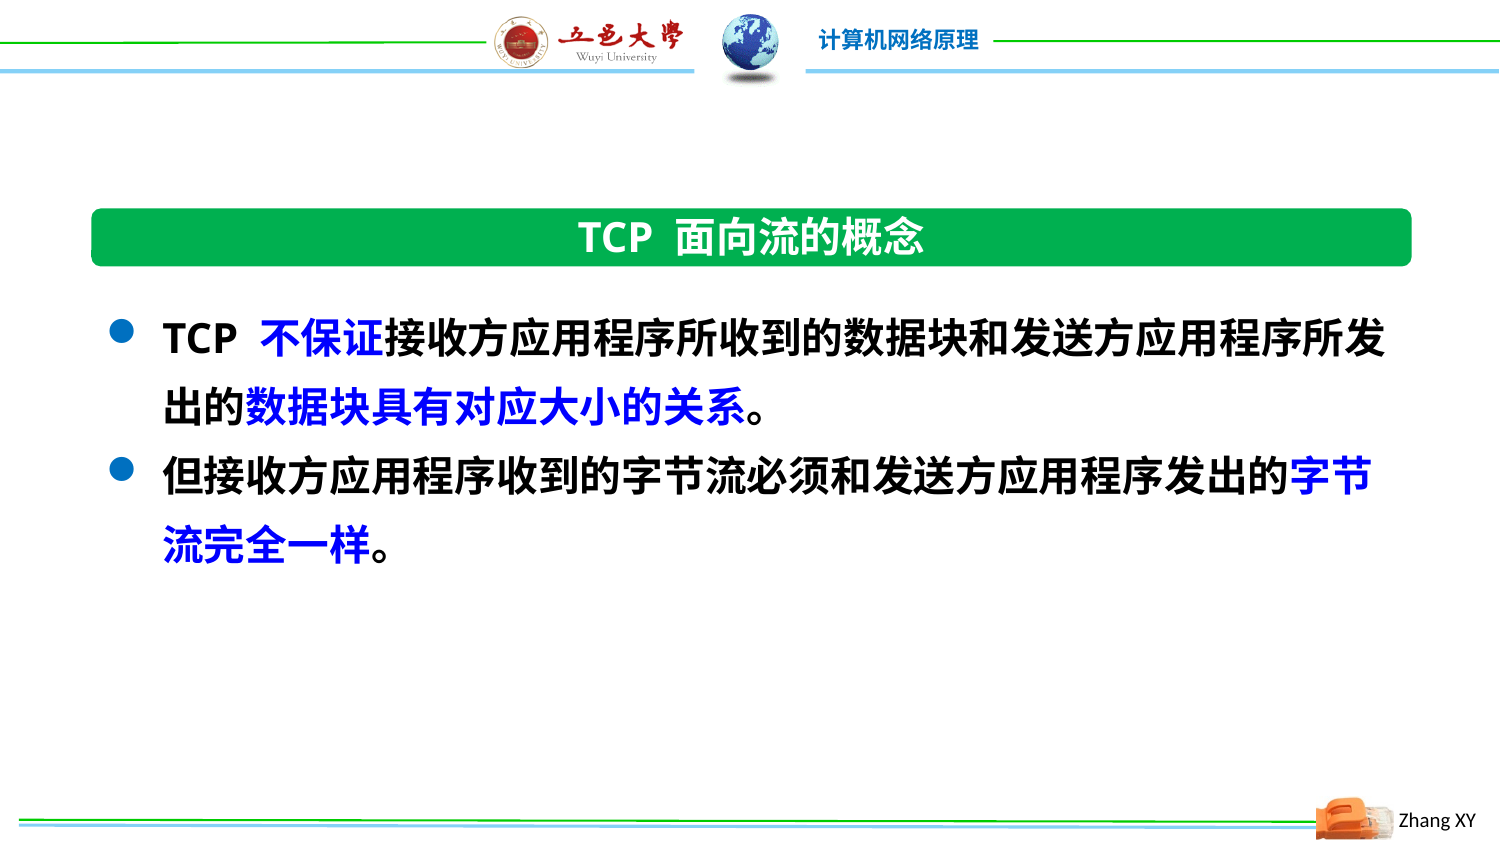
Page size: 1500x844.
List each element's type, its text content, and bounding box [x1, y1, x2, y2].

text_box [91, 208, 562, 267]
picture [720, 12, 780, 88]
text_box [940, 208, 1412, 267]
picture [494, 15, 697, 69]
text_box TCP 不保证接收方应用程序所收到的数据块和发送方应用程序所发出的数据块具有对应大小的关系。 但接收方应用程序收到的字节流必须和发送方应用程序发出的字节流完全一样。 [91, 285, 1412, 576]
picture [1316, 796, 1394, 840]
text_box TCP 面向流的概念 [562, 202, 940, 268]
